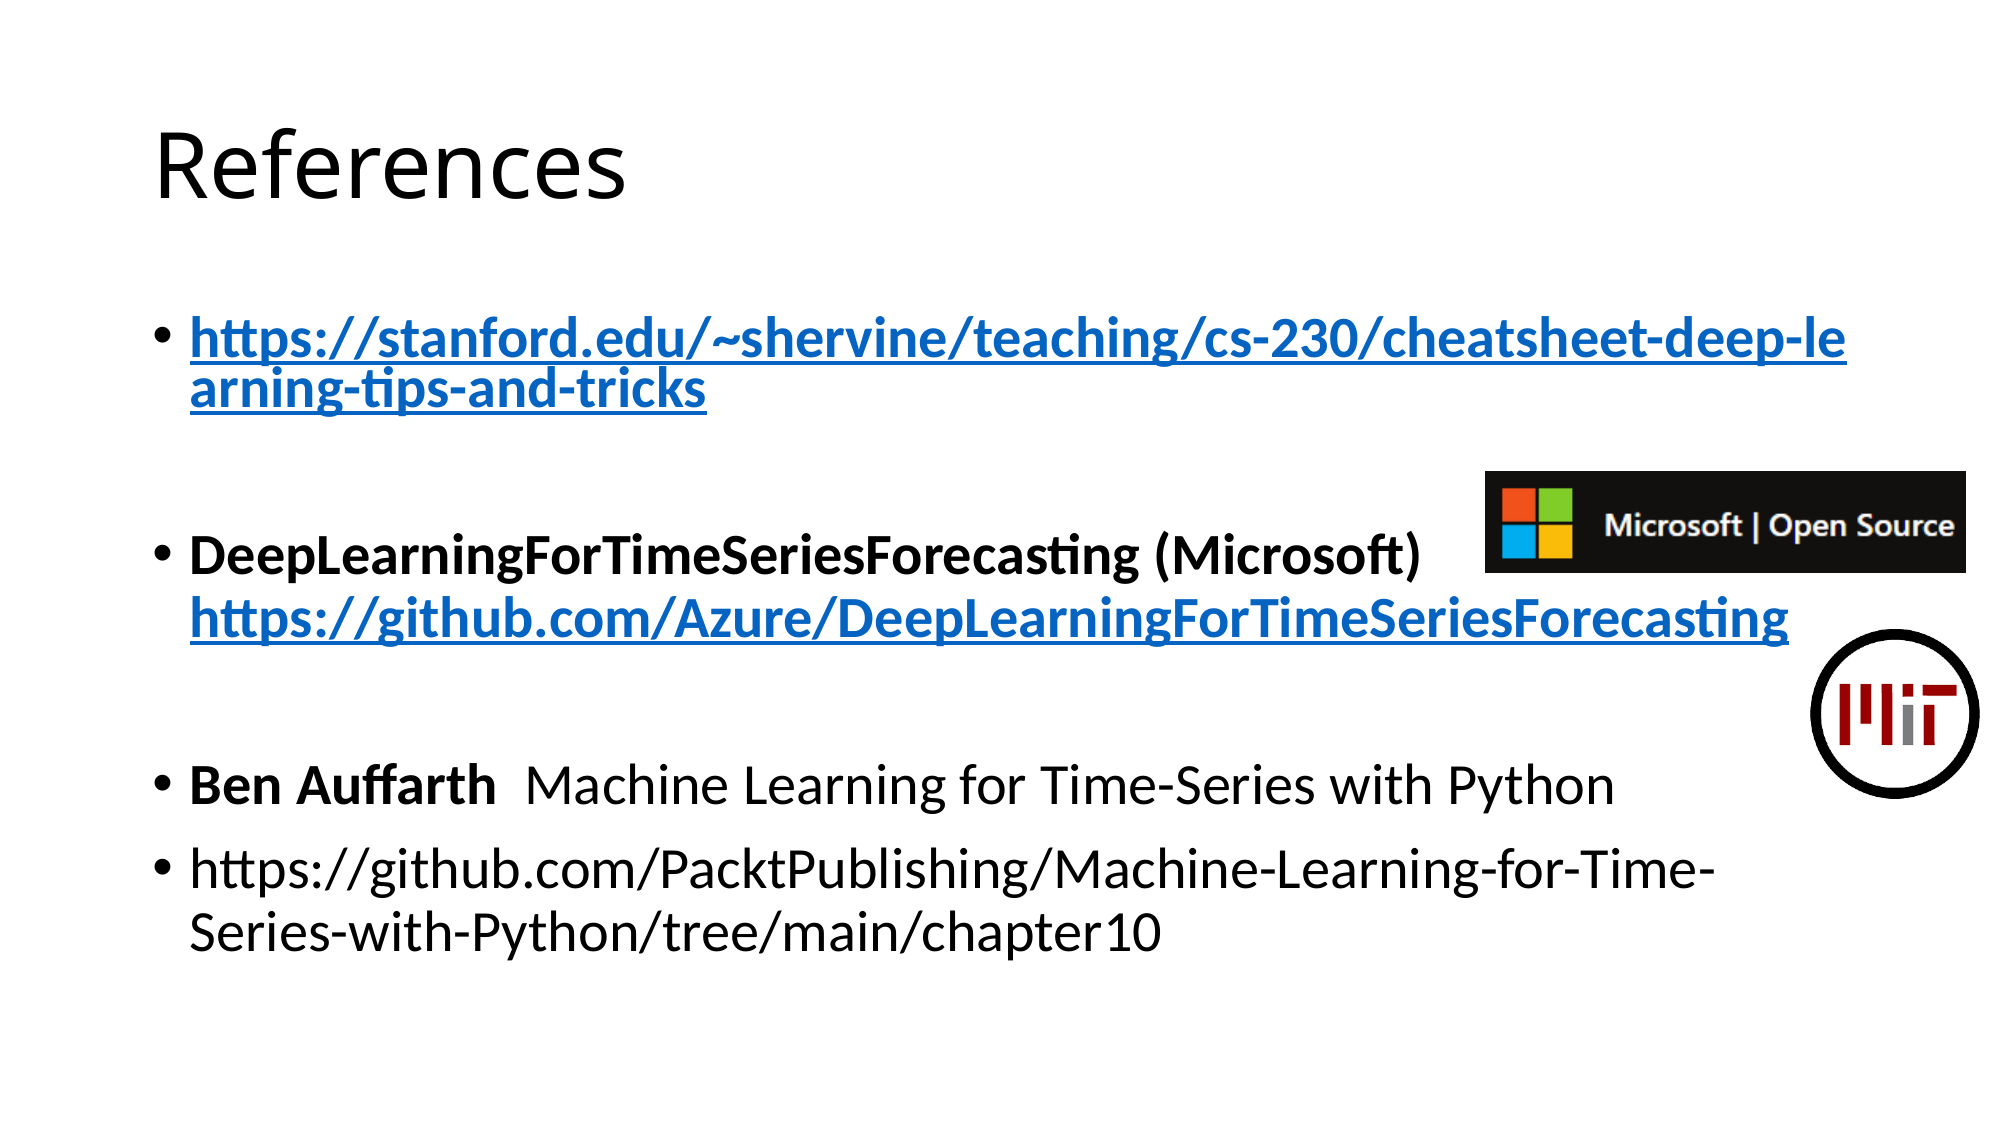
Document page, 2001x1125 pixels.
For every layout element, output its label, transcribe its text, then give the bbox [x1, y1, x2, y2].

title References [137, 59, 1863, 278]
list https://stanford.edu/~shervine/teaching/cs-230/cheatsheet-deep-learning-tips-and-tricks DeepLearningForTimeSeriesForecasting (Microsoft) https://github.com/Azure/DeepLearningForTimeSeriesForecasting Ben Auffarth Machine Learning for Time-Series with Python https://github.com/PacktPublishing/Machine-Learning-for-Time-Series-with-Python/tree/main/chapter10 [137, 299, 1863, 1014]
picture [1485, 471, 1966, 573]
picture [1805, 619, 1990, 806]
